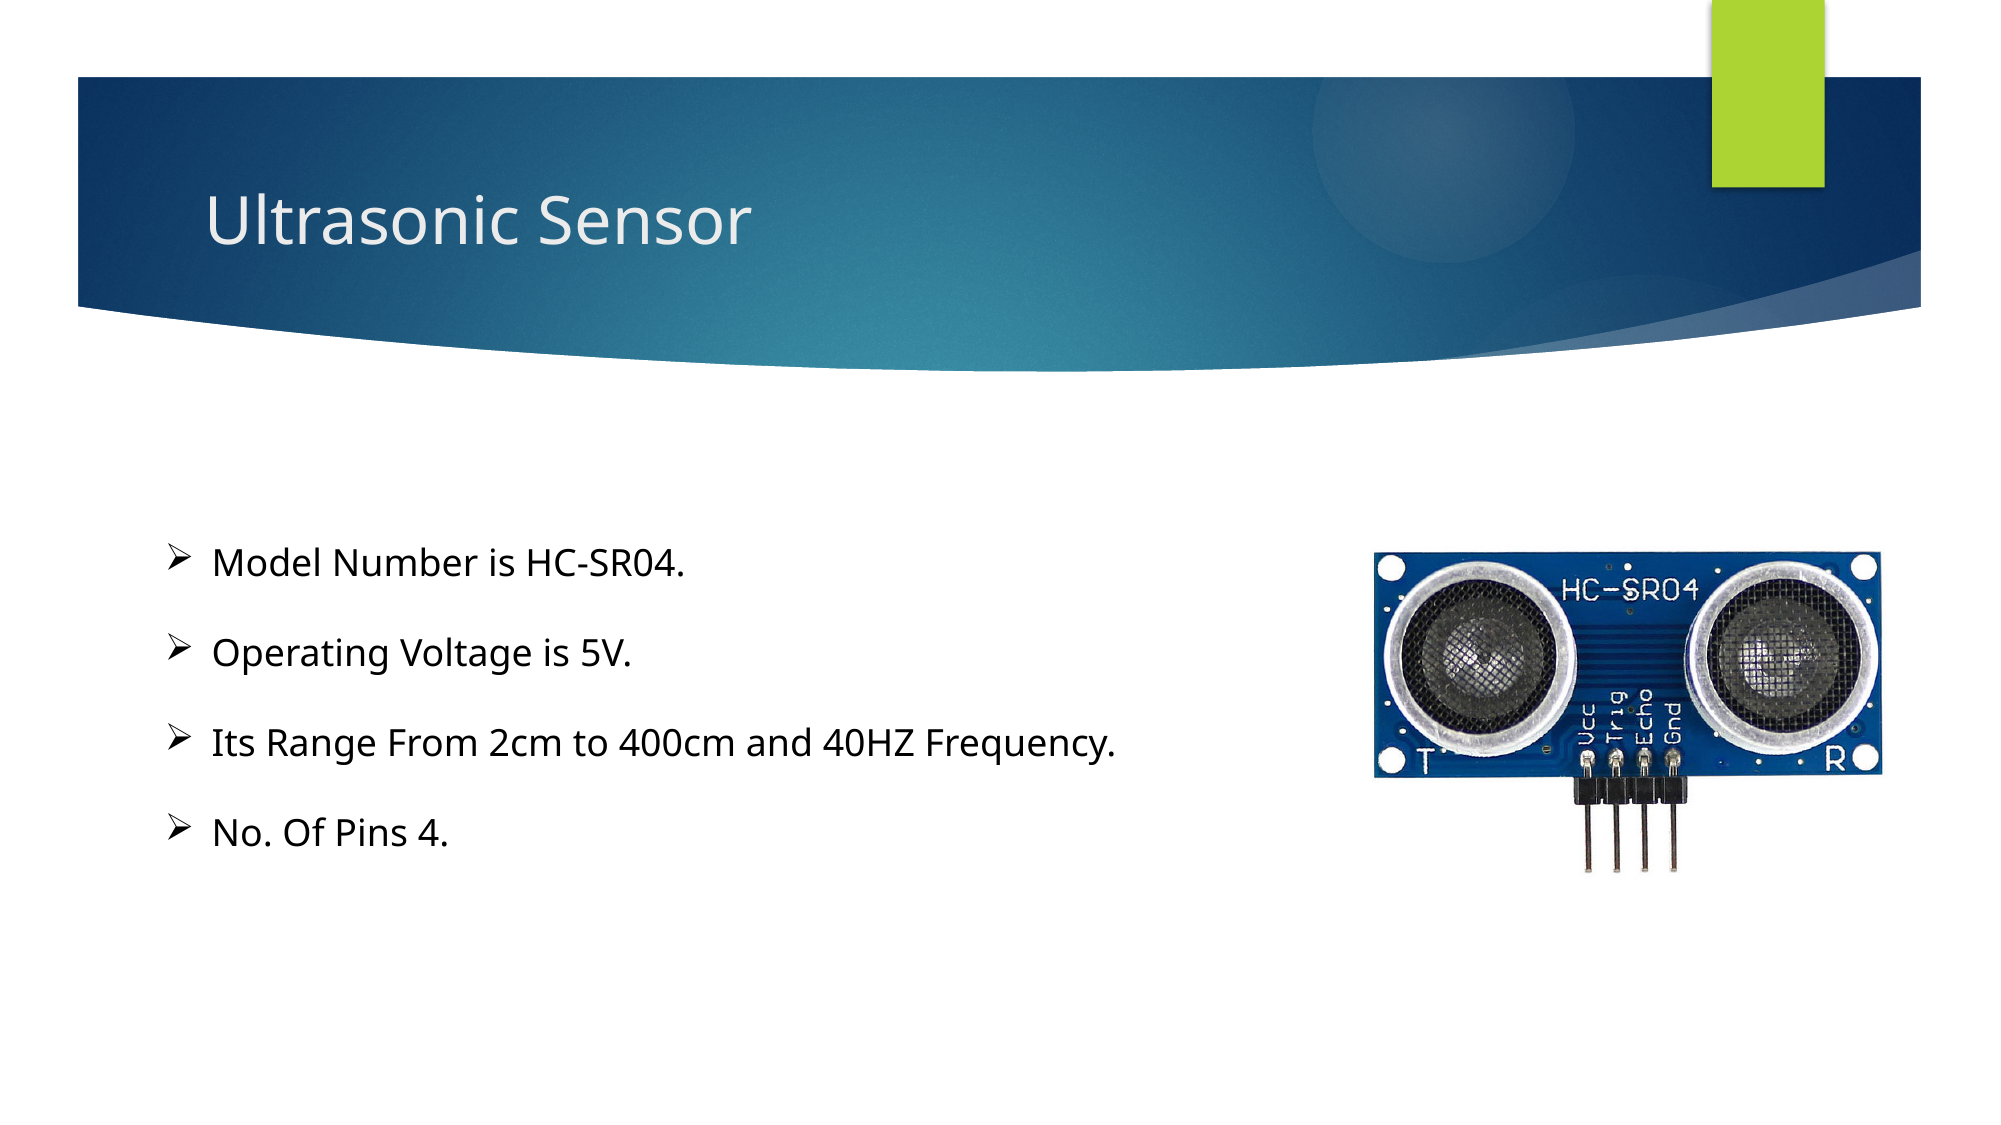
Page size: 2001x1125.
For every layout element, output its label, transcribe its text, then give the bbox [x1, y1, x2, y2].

title Ultrasonic Sensor [189, 159, 1627, 276]
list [1346, 404, 1908, 966]
text_box Model Number is HC-SR04. Operating Voltage is 5V. Its Range From 2cm to 400cm and 40HZ Frequency. No. Of Pins 4. [150, 486, 1253, 862]
